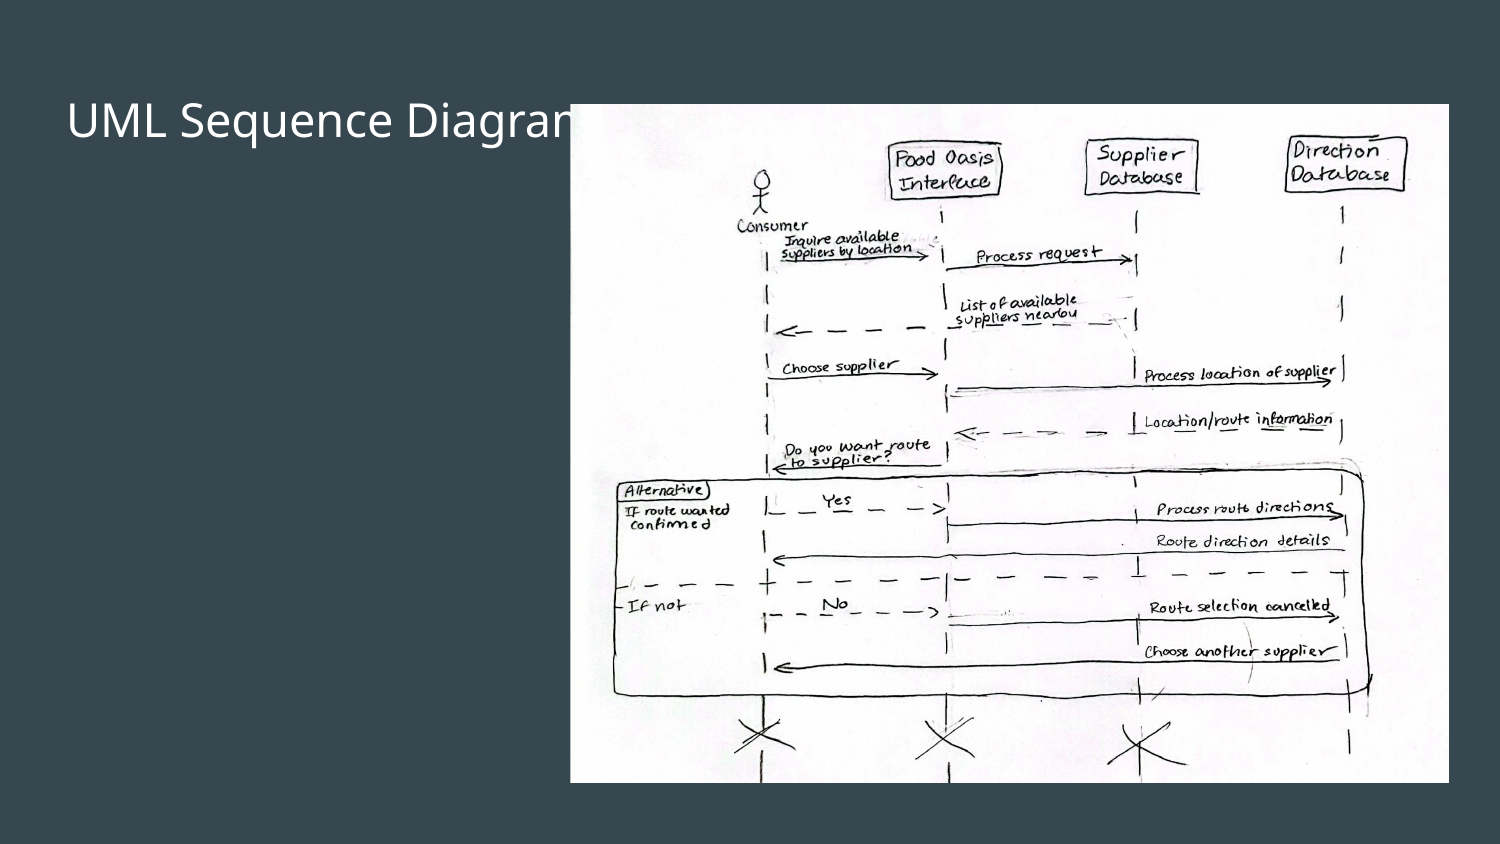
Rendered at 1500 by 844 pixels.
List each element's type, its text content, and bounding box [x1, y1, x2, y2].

title UML Sequence Diagram [51, 72, 1449, 167]
picture [570, 103, 1450, 783]
